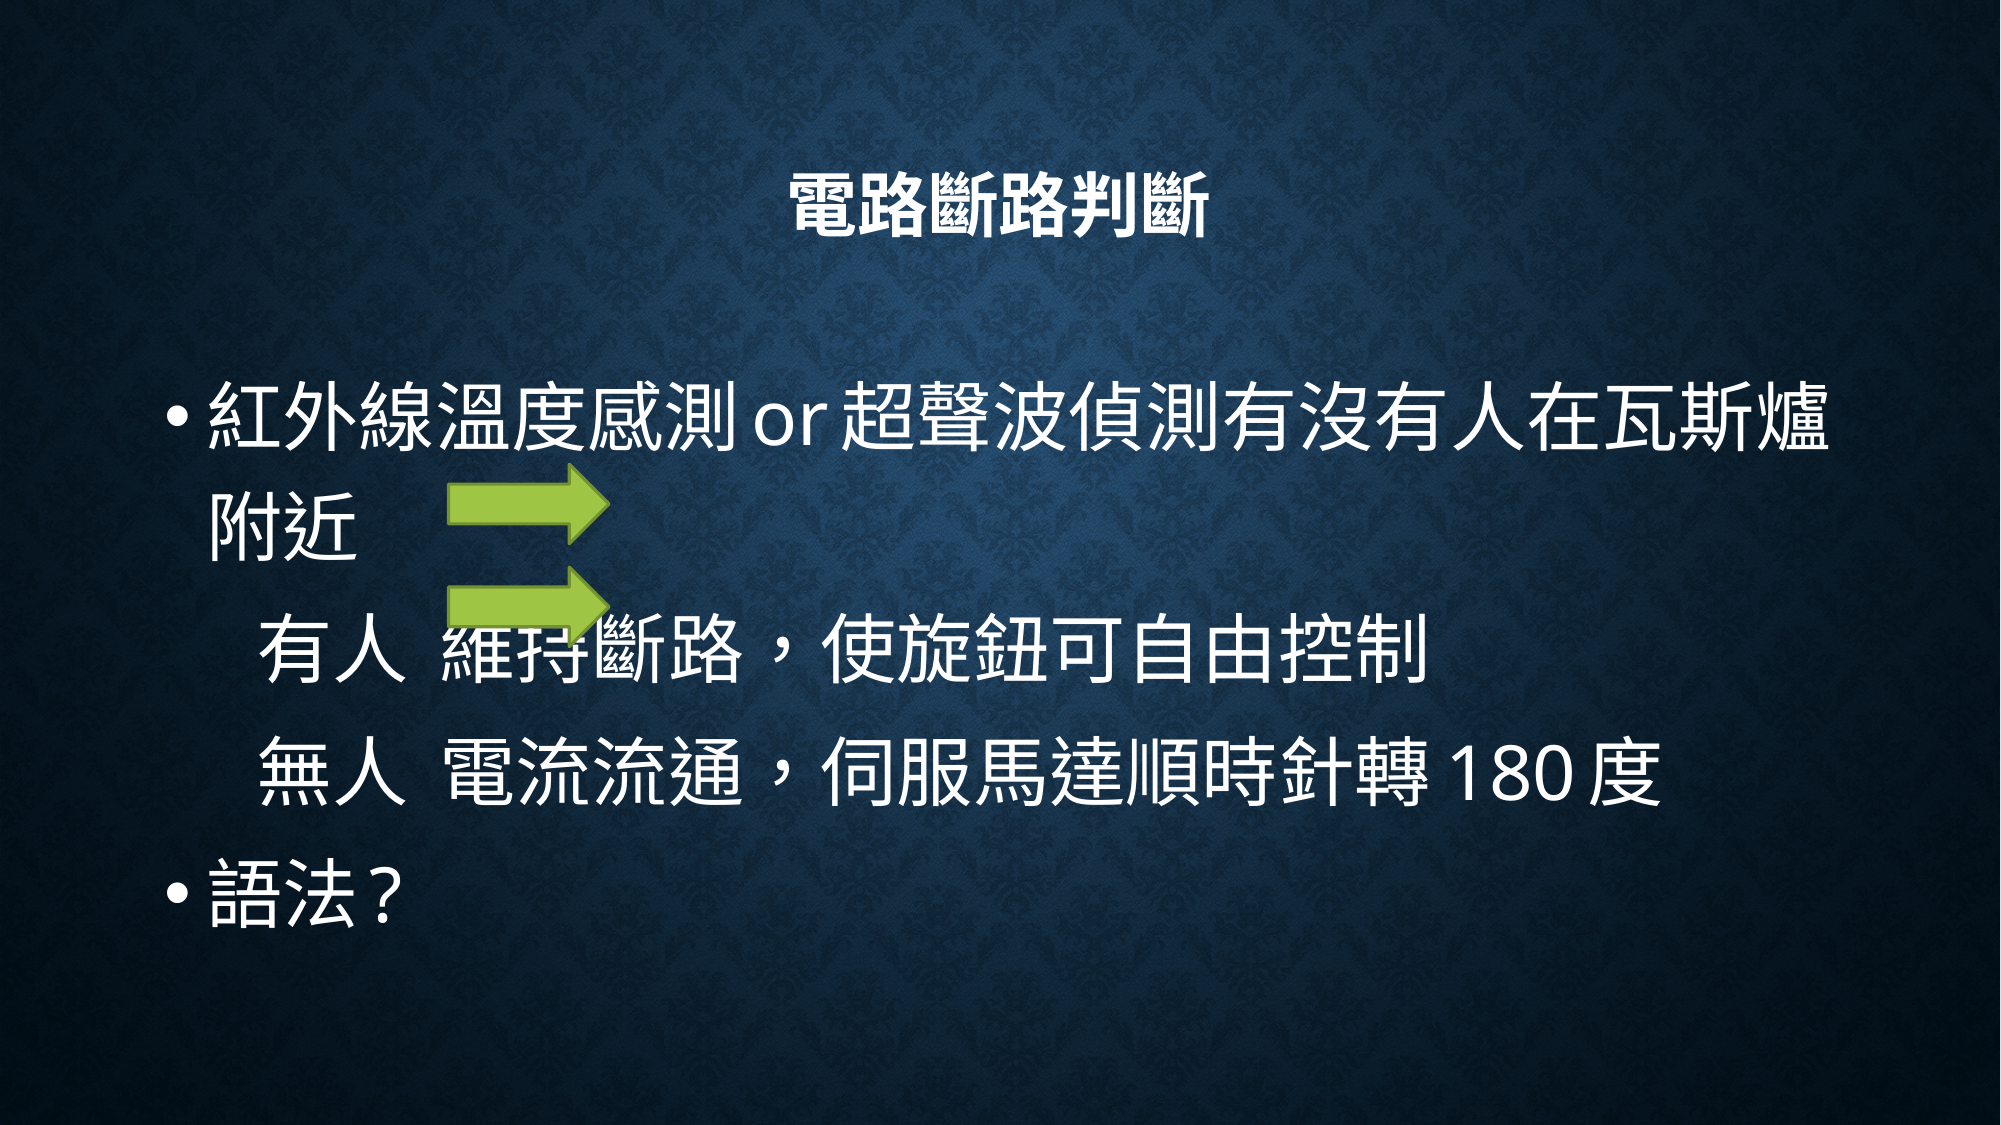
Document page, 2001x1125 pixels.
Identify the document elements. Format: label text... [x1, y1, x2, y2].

text_box [446, 462, 611, 546]
text_box [446, 565, 611, 649]
title 電路斷路判斷 [149, 99, 1849, 318]
list 紅外線溫度感測or超聲波偵測有沒有人在瓦斯爐附近 有人 維持斷路，使旋鈕可自由控制 無人 電流流通，伺服馬達順時針轉 180度 語法? [149, 343, 1849, 950]
